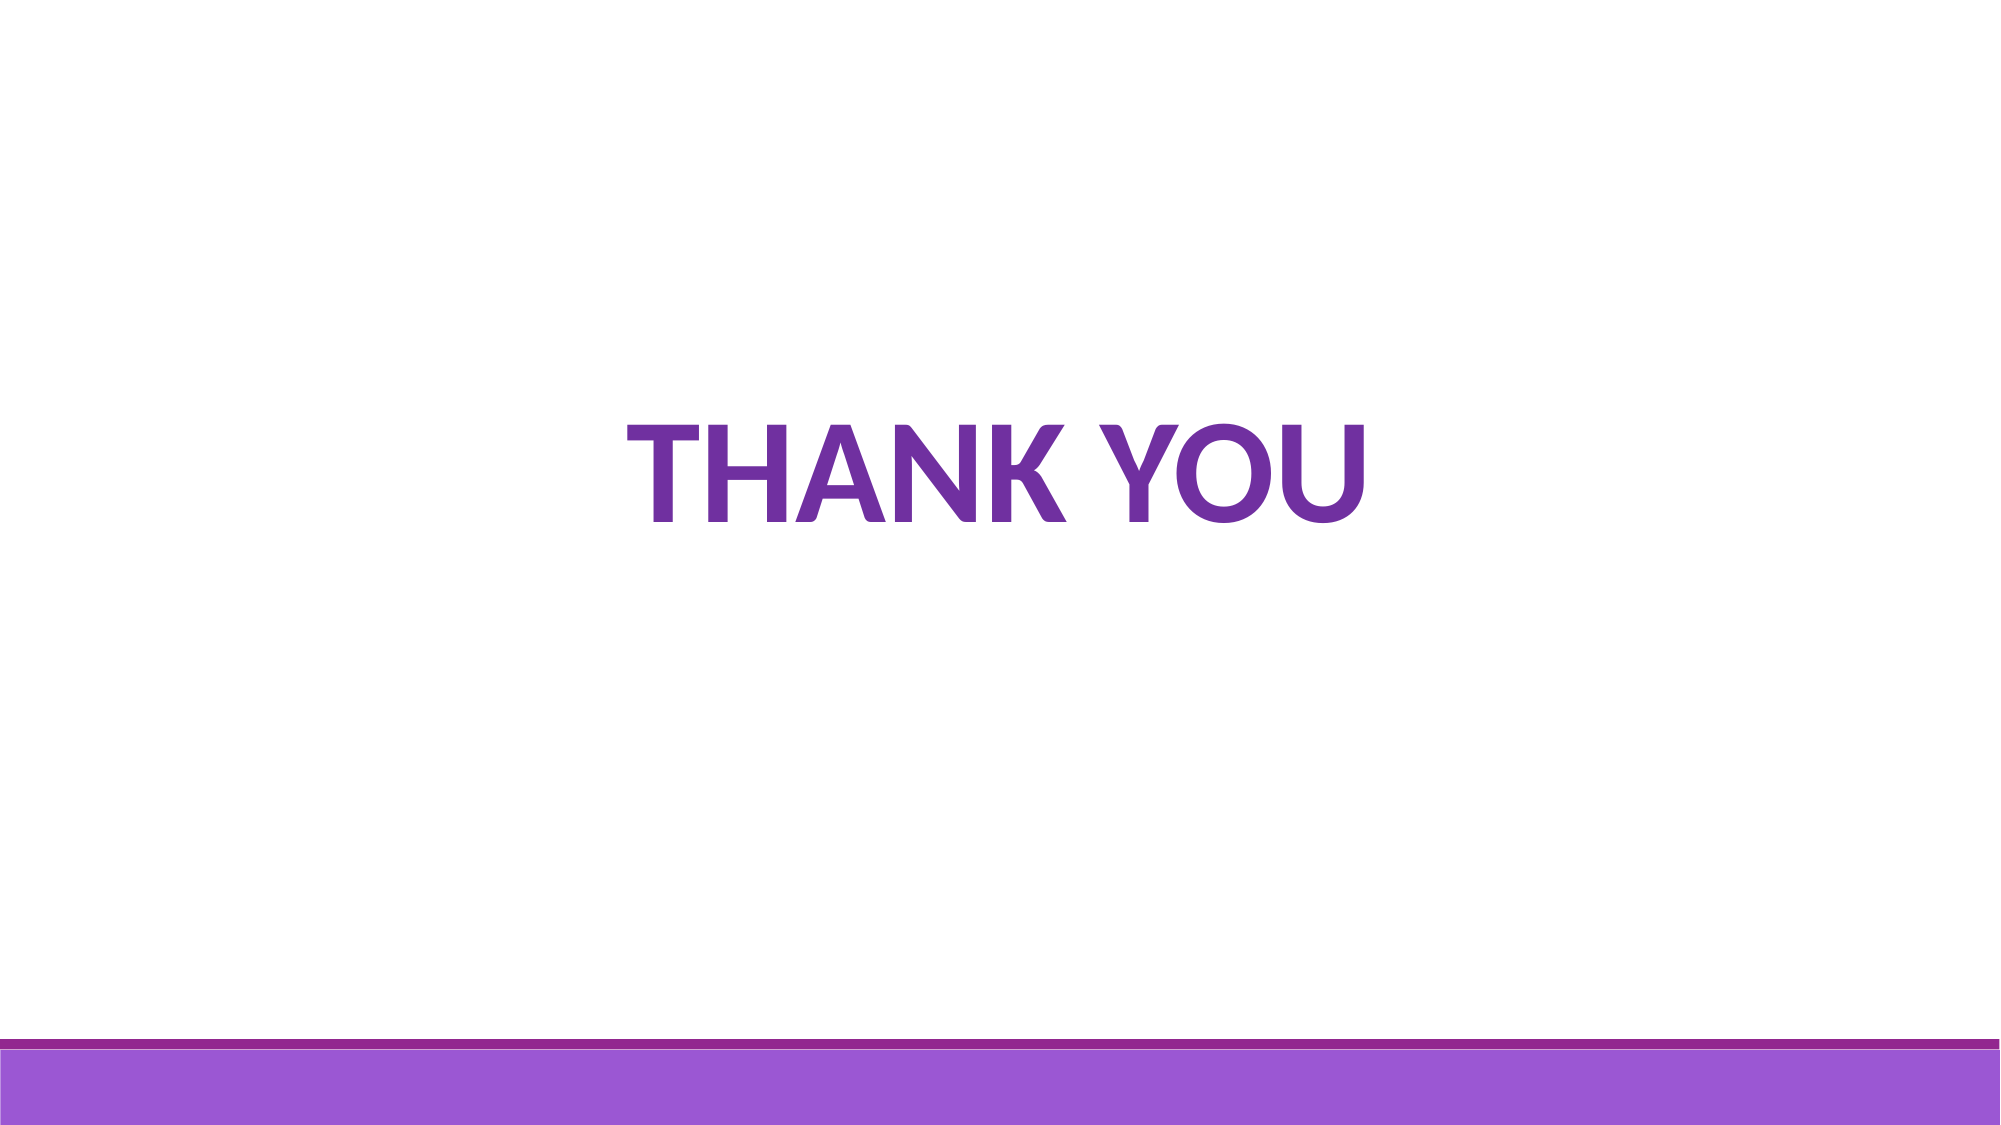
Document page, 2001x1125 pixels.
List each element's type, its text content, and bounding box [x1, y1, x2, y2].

text_box THANK YOU [113, 365, 1887, 561]
